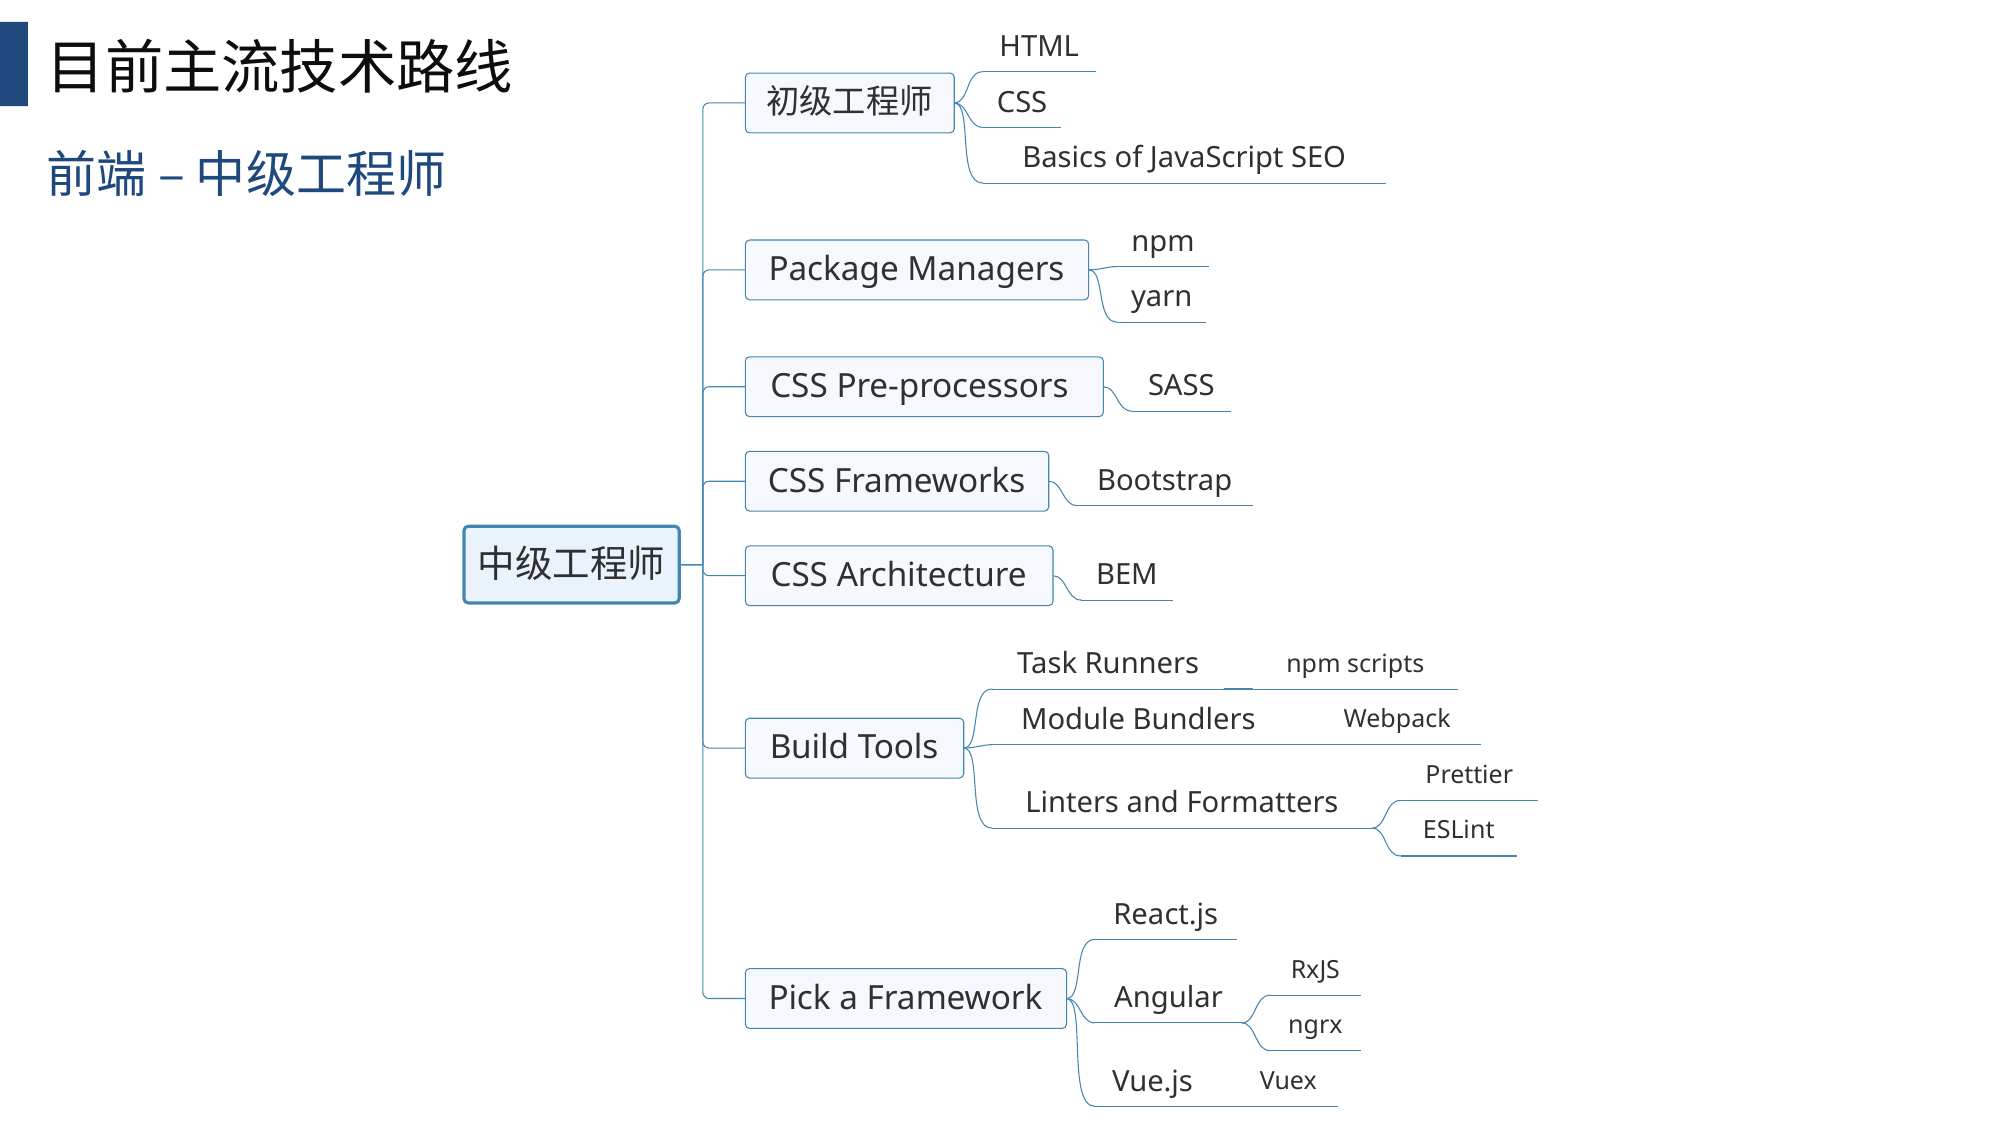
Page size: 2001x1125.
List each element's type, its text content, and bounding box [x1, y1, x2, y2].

text_box 目前主流技术路线 [46, 21, 459, 125]
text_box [460, 21, 1540, 1109]
text_box [0, 20, 30, 108]
text_box 前端 – 中级工程师 [46, 128, 455, 232]
